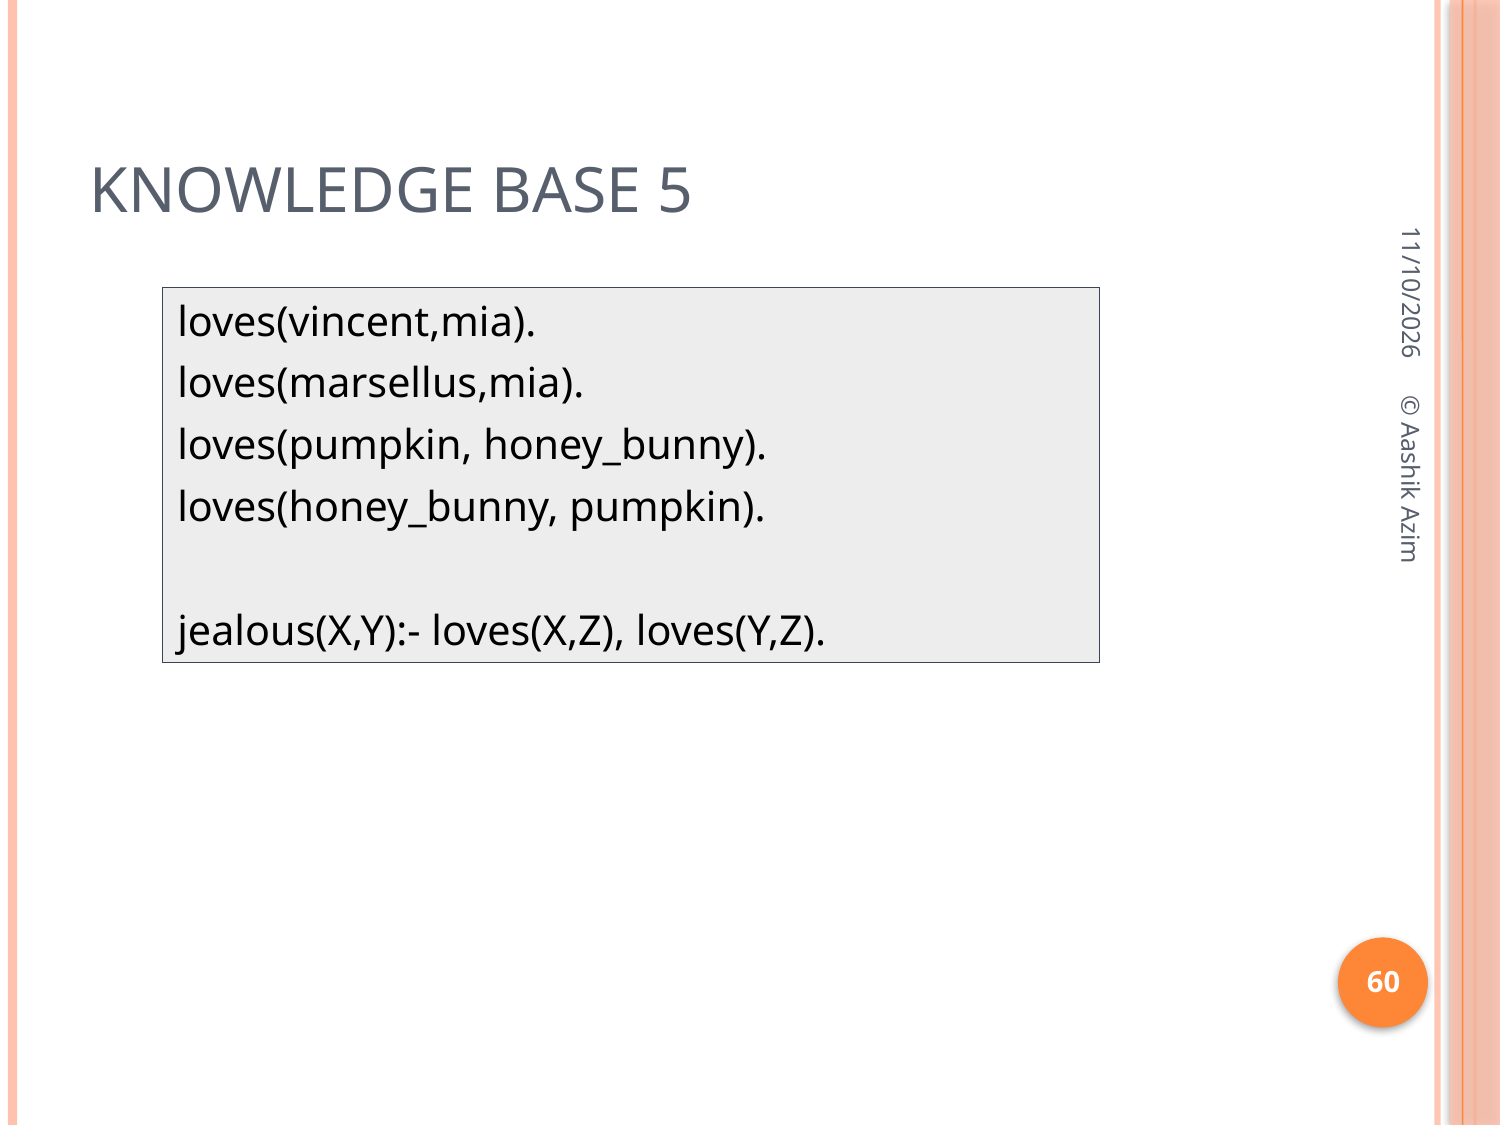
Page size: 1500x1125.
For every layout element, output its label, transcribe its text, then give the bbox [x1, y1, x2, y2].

slide_number 60 [1333, 940, 1434, 1027]
footer © Aashik Azim [1379, 380, 1440, 906]
list loves(vincent,mia). loves(marsellus,mia). loves(pumpkin, honey_bunny). loves(honey_bunny, pumpkin). jealous(X,Y):- loves(X,Z), loves(Y,Z). [162, 287, 1100, 663]
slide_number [1378, 43, 1442, 374]
title Knowledge Base 5 [75, 45, 1300, 233]
